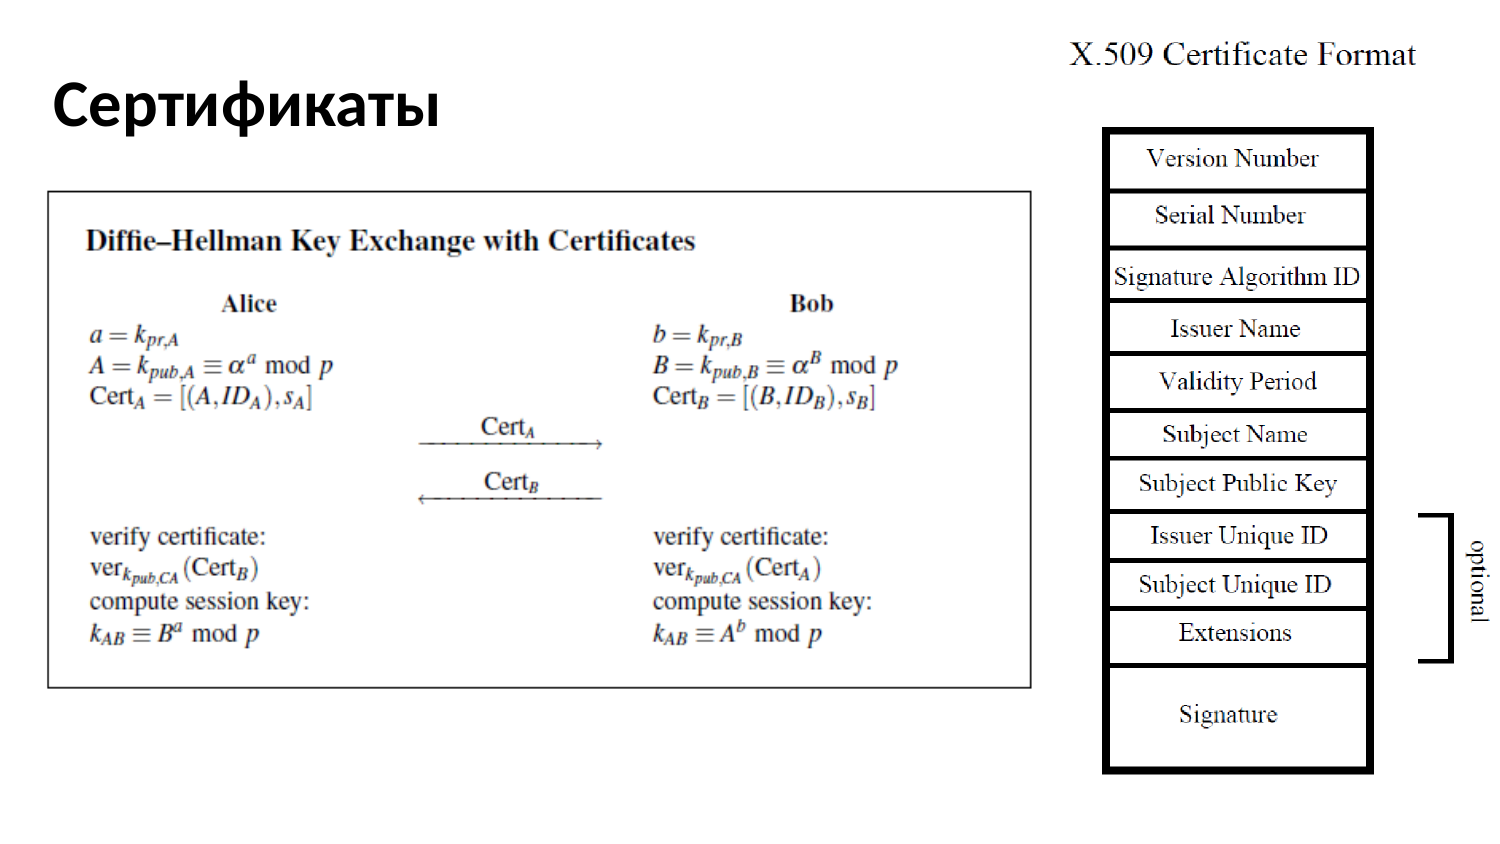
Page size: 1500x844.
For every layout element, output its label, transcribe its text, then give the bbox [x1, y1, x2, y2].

text_box Сертификаты [38, 55, 1029, 145]
picture [38, 19, 1500, 825]
